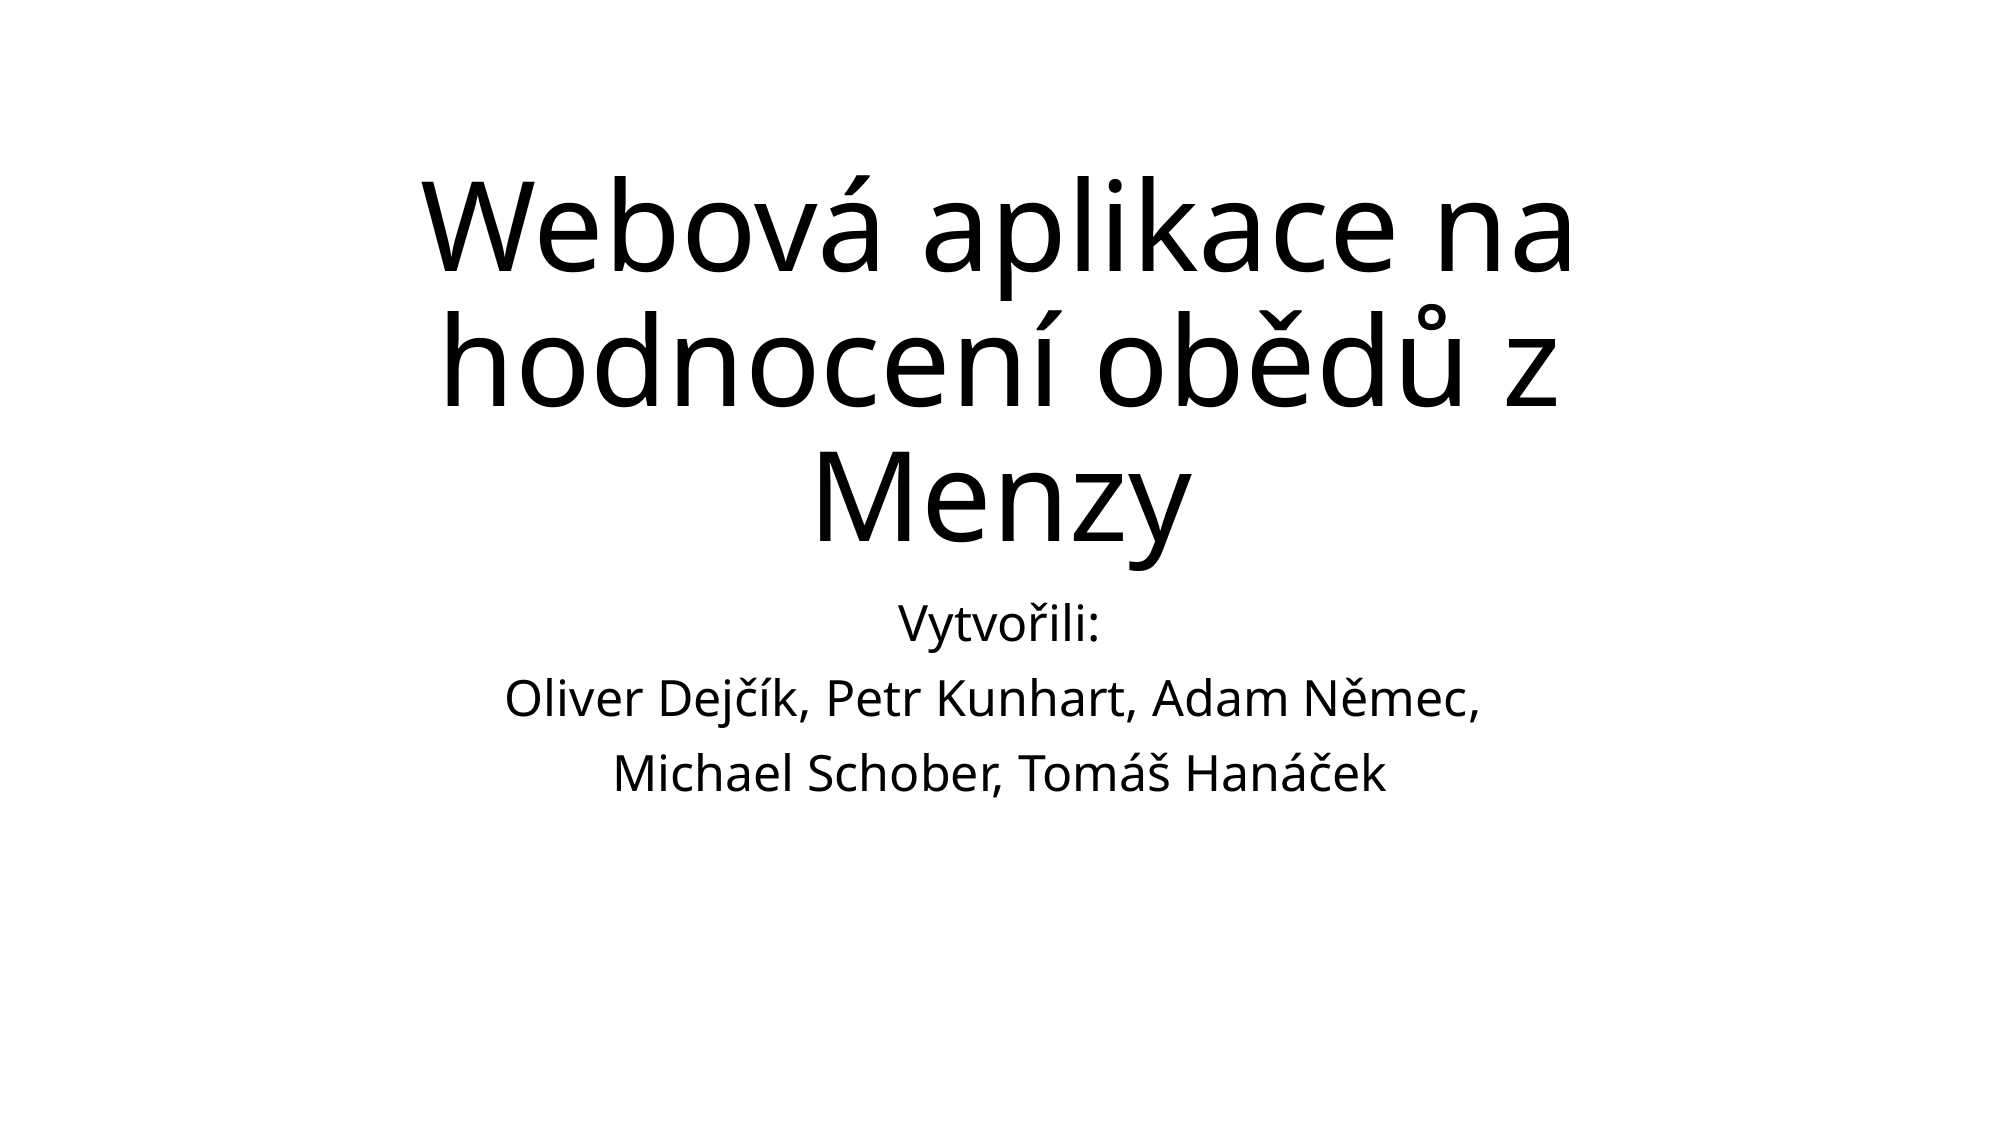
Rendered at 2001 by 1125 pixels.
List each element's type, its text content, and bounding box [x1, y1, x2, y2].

title Webová aplikace na hodnocení obědů z Menzy [249, 184, 1750, 576]
subtitle Vytvořili: Oliver Dejčík, Petr Kunhart, Adam Němec, Michael Schober, Tomáš Hanáček [249, 590, 1750, 863]
